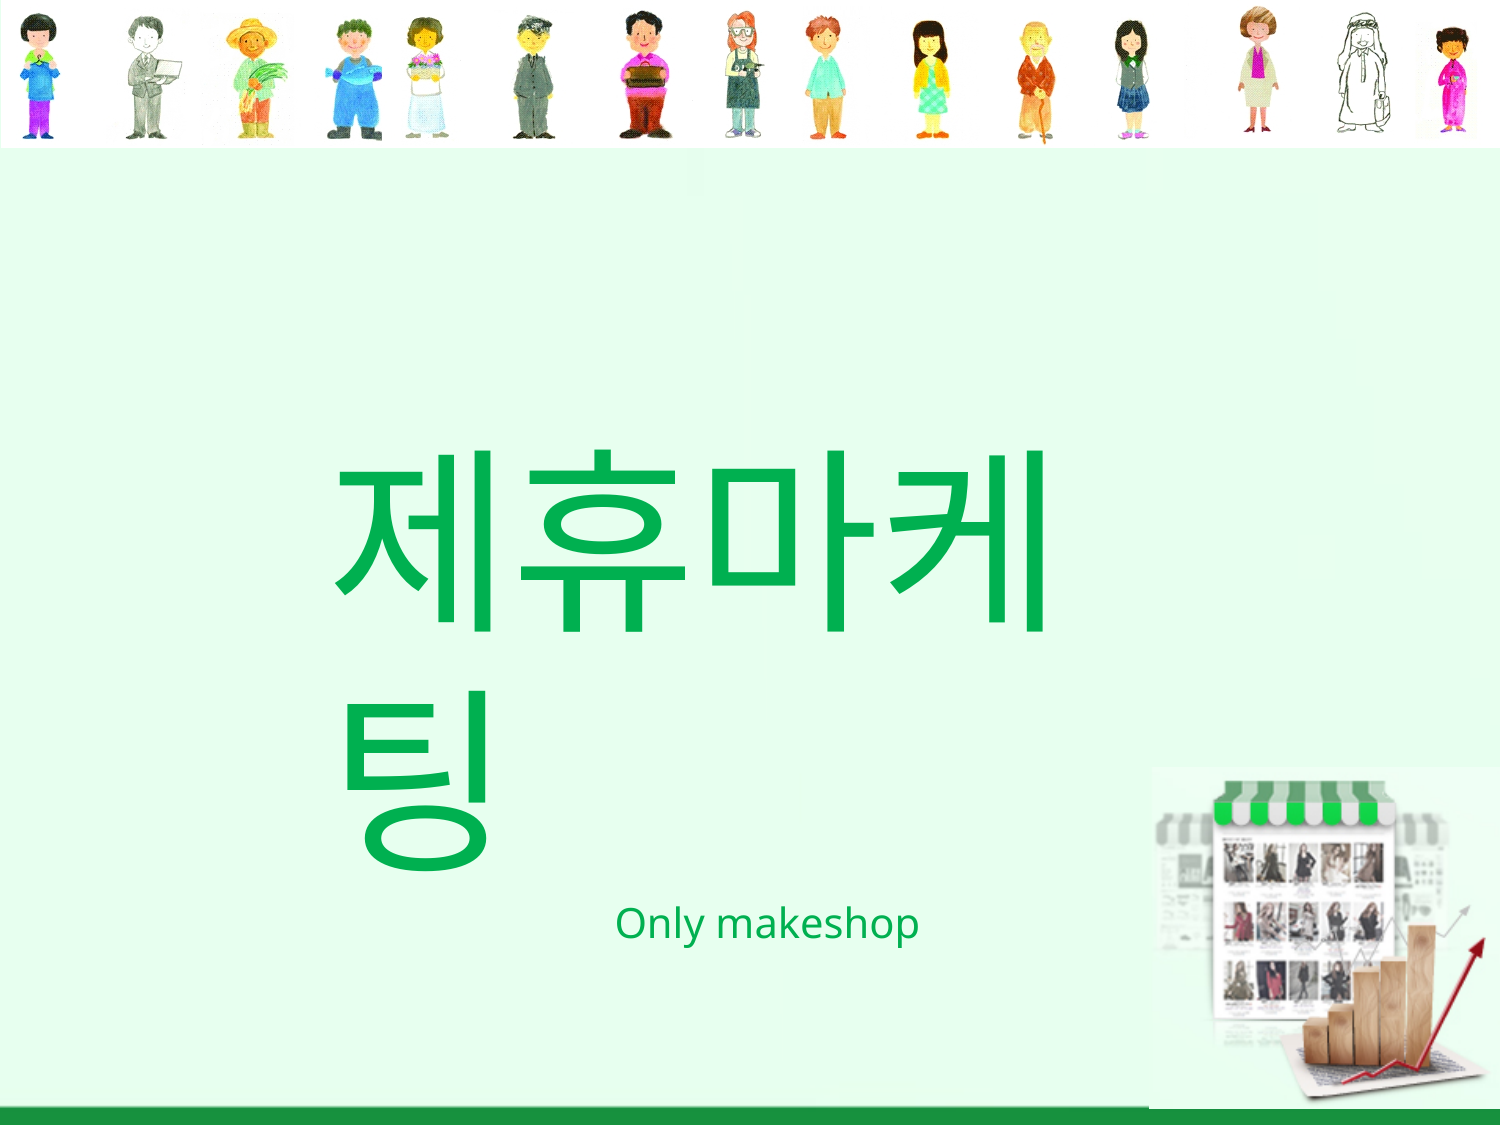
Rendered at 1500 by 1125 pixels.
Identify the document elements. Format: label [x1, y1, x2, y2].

text_box [1, 0, 1500, 148]
picture [0, 0, 1500, 1125]
